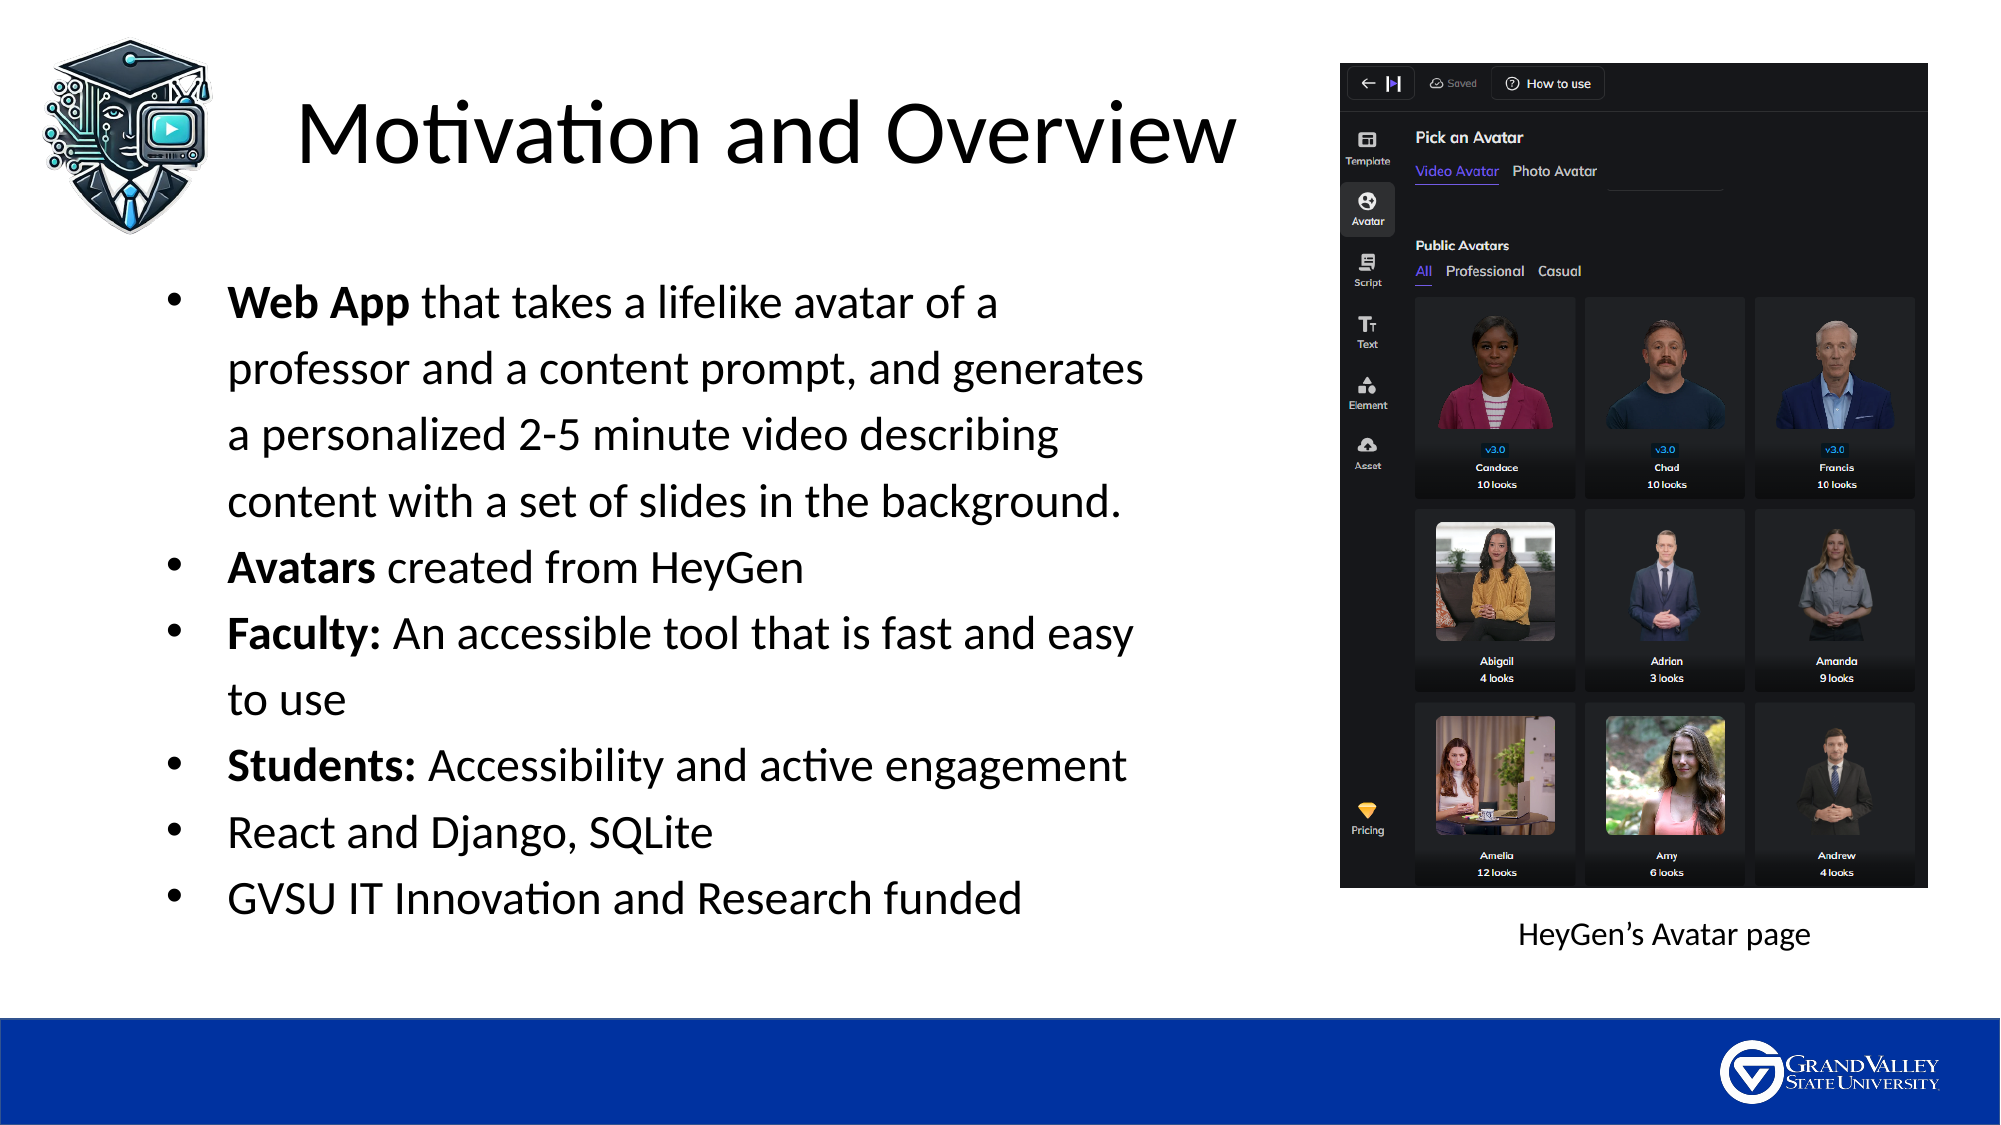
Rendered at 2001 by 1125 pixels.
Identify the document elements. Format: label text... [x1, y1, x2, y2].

list Web App that takes a lifelike avatar of a professor and a content prompt, and generates a personalized 2-5 minute video describing content with a set of slides in the background. Avatars created from HeyGen Faculty: An accessible tool that is fast and easy to use Students: Accessibility and active engagement React and Django, SQLite GVSU IT Innovation and Research funded [137, 254, 1170, 964]
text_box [0, 1018, 2000, 1125]
title Motivation and Overview [280, 25, 1786, 243]
picture [1340, 63, 1929, 888]
picture [0, 7, 259, 266]
text_box HeyGen’s Avatar page [1426, 901, 1904, 964]
